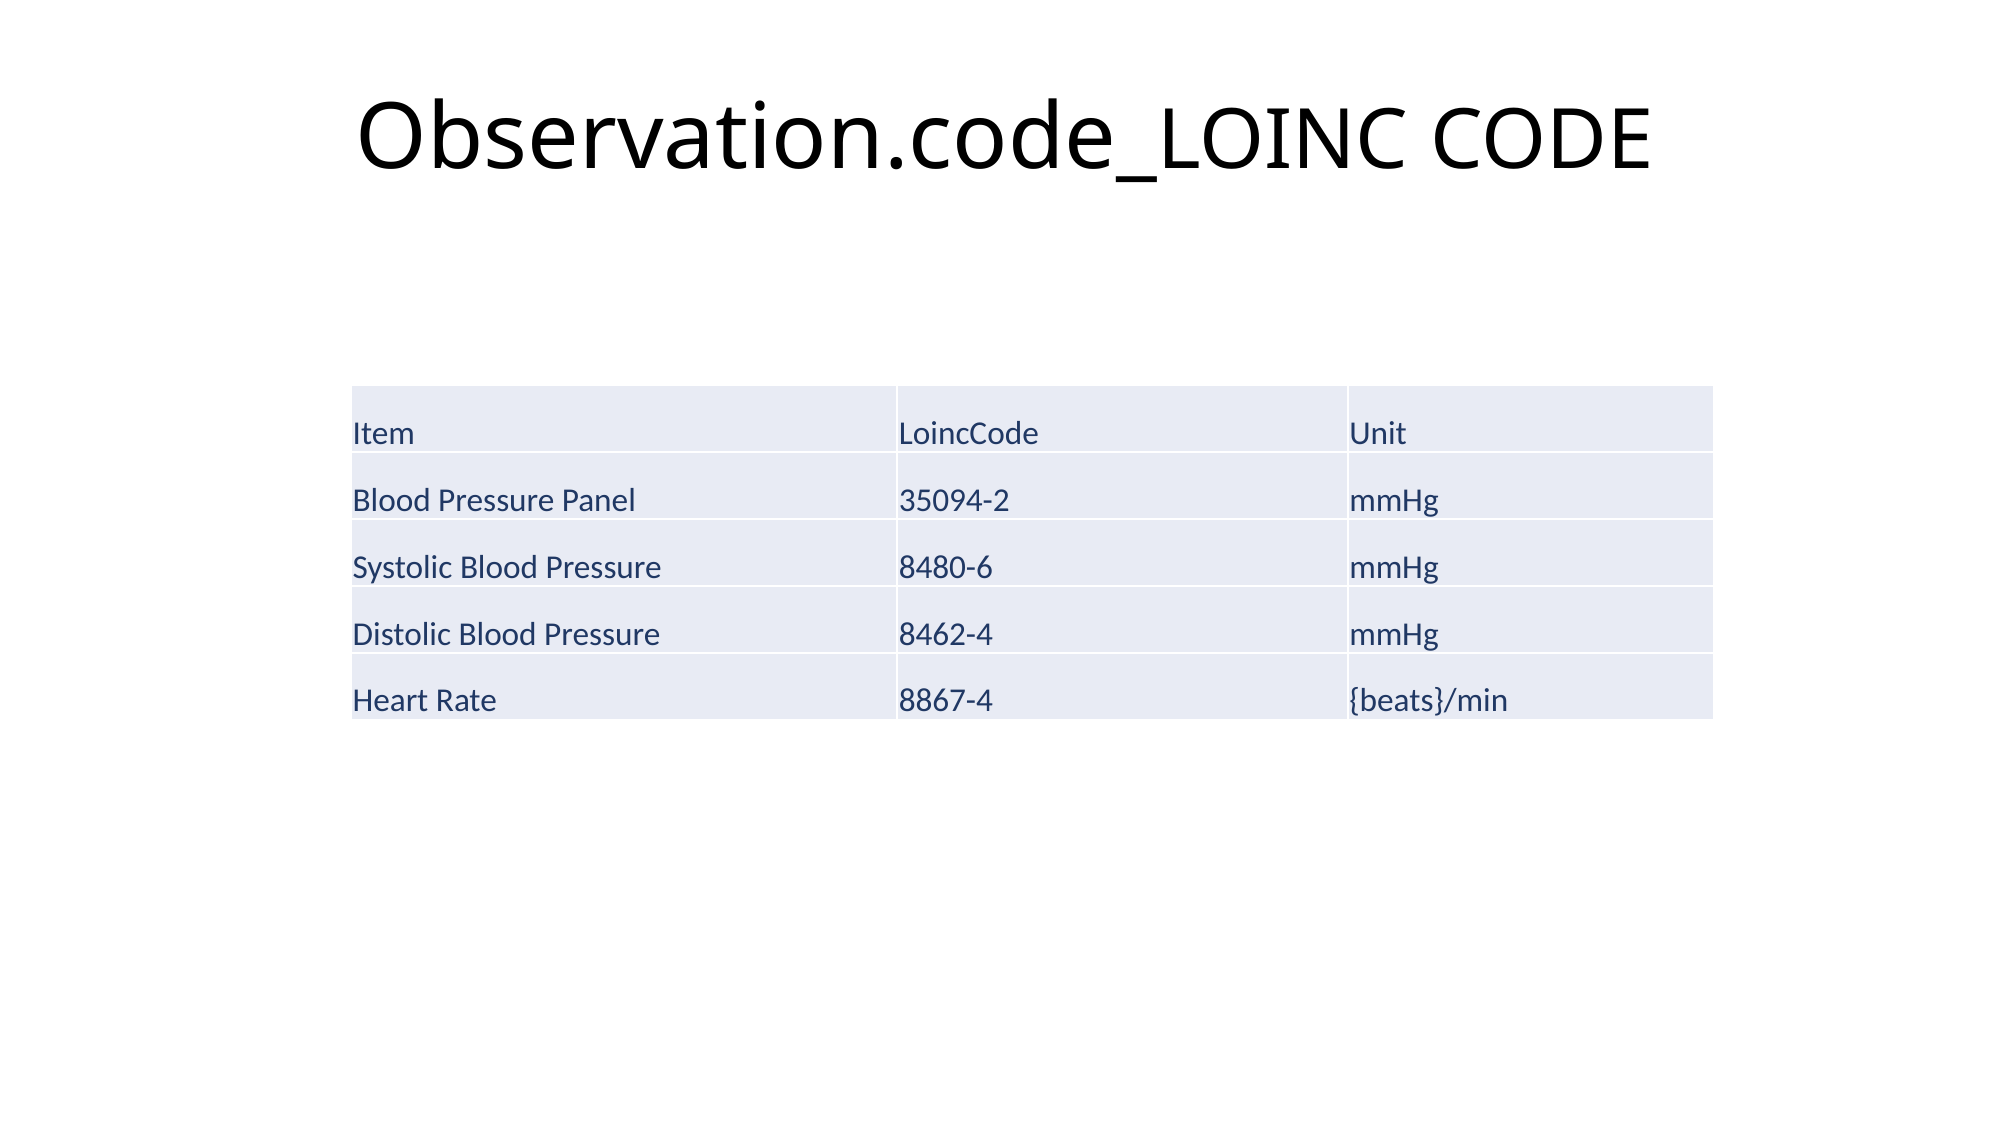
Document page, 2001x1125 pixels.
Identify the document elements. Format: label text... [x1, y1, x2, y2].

table_cell 8867-4 [898, 654, 1347, 719]
table_cell 35094-2 [898, 453, 1347, 518]
text_box Observation.code_LOINC CODE [108, 69, 1900, 255]
table_header Unit [1349, 386, 1713, 451]
table_cell Distolic Blood Pressure [352, 587, 896, 652]
table_header LoincCode [898, 386, 1347, 451]
table_cell Heart Rate [352, 654, 896, 719]
table_cell Systolic Blood Pressure [352, 520, 896, 585]
table_cell 8462-4 [898, 587, 1347, 652]
table_cell mmHg [1349, 453, 1713, 518]
table_cell {beats}/min [1349, 654, 1713, 719]
table_cell mmHg [1349, 587, 1713, 652]
table_header Item [352, 386, 896, 451]
table_cell Blood Pressure Panel [352, 453, 896, 518]
table_cell 8480-6 [898, 520, 1347, 585]
table_cell mmHg [1349, 520, 1713, 585]
